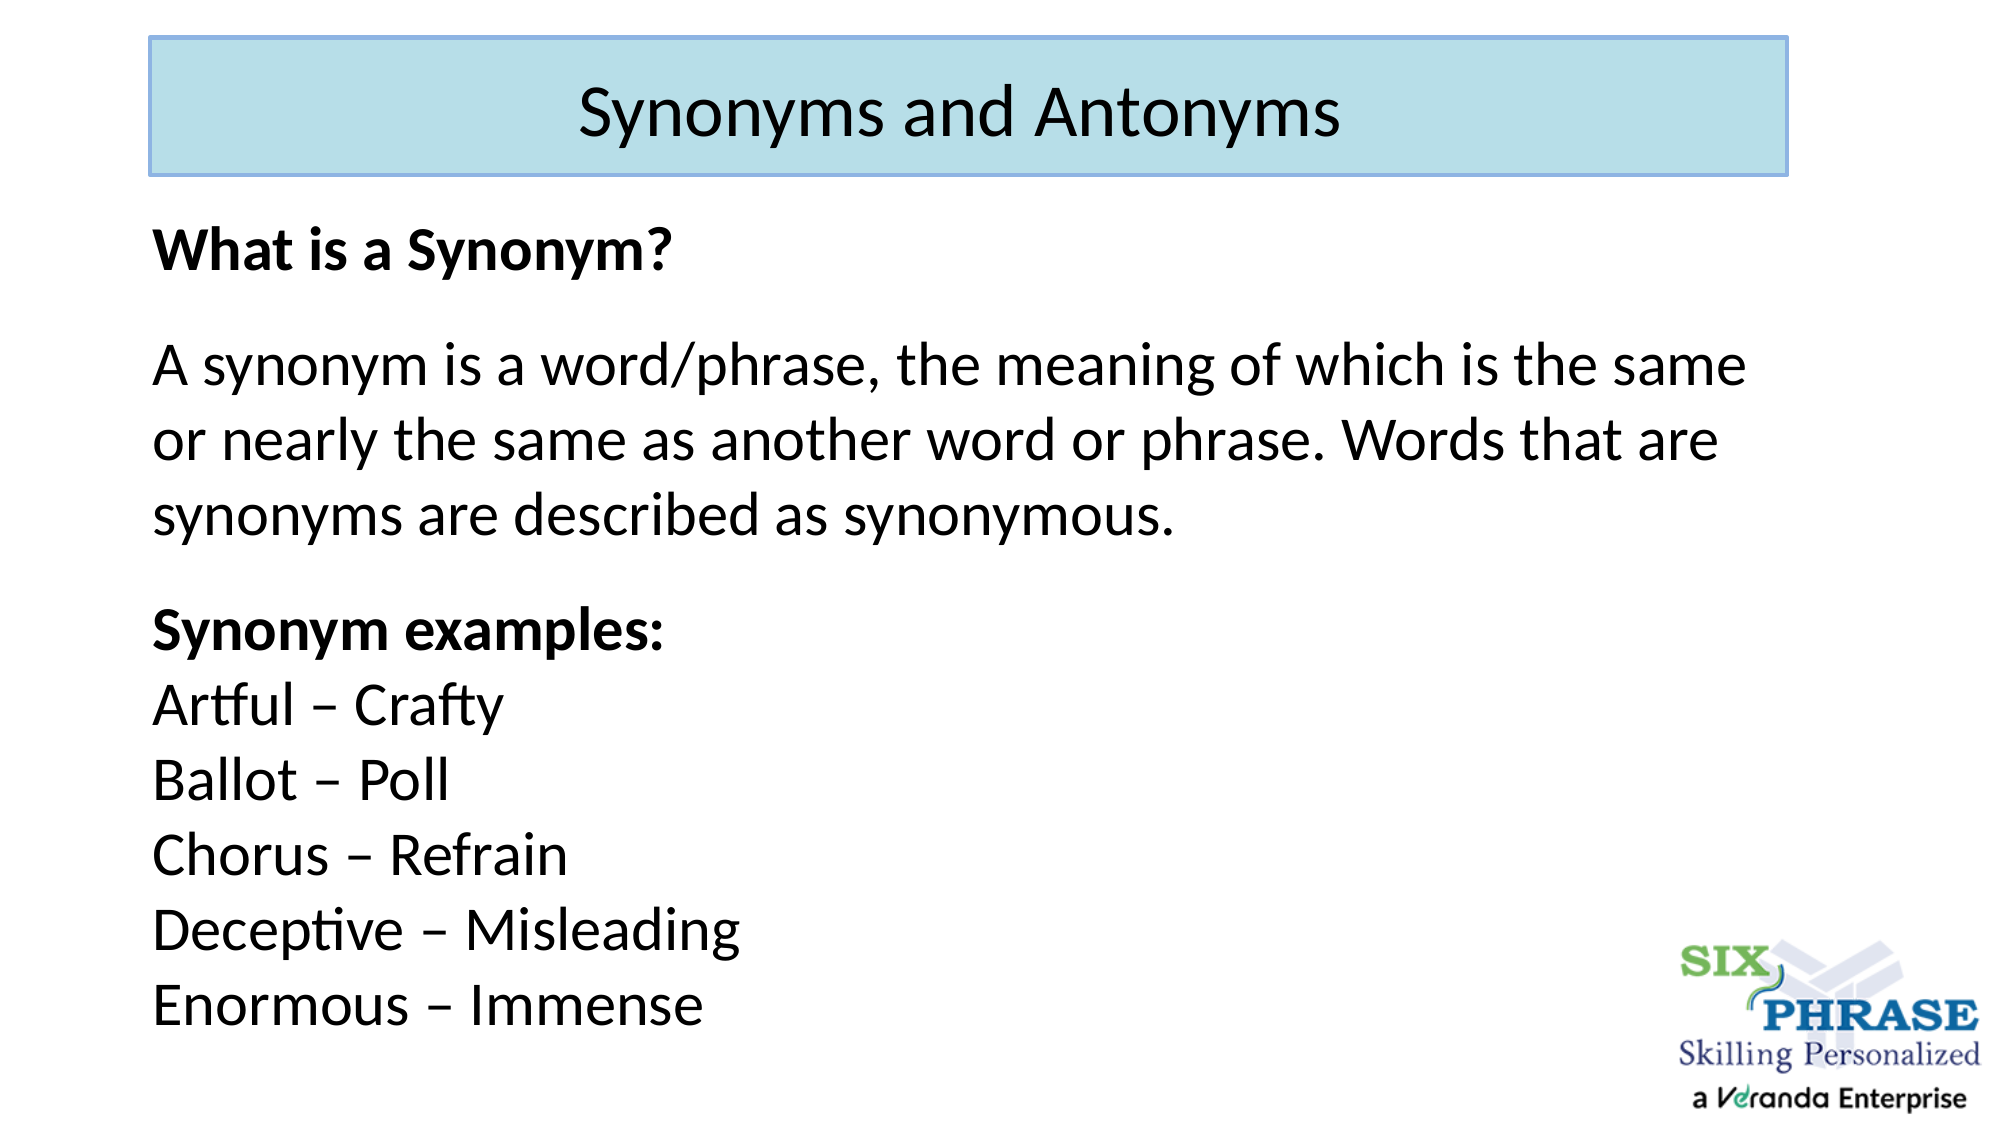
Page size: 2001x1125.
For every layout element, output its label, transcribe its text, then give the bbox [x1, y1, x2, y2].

picture [1662, 924, 2000, 1125]
text_box Synonyms and Antonyms [148, 35, 1789, 177]
text_box What is a Synonym? A synonym is a word/phrase, the meaning of which is the same or nearly the same as another word or phrase. Words that are synonyms are described as synonymous. Synonym examples: Artful – Crafty Ballot – Poll Chorus – Refrain Deceptive – Misleading Enormous – Immense [137, 201, 1813, 1045]
